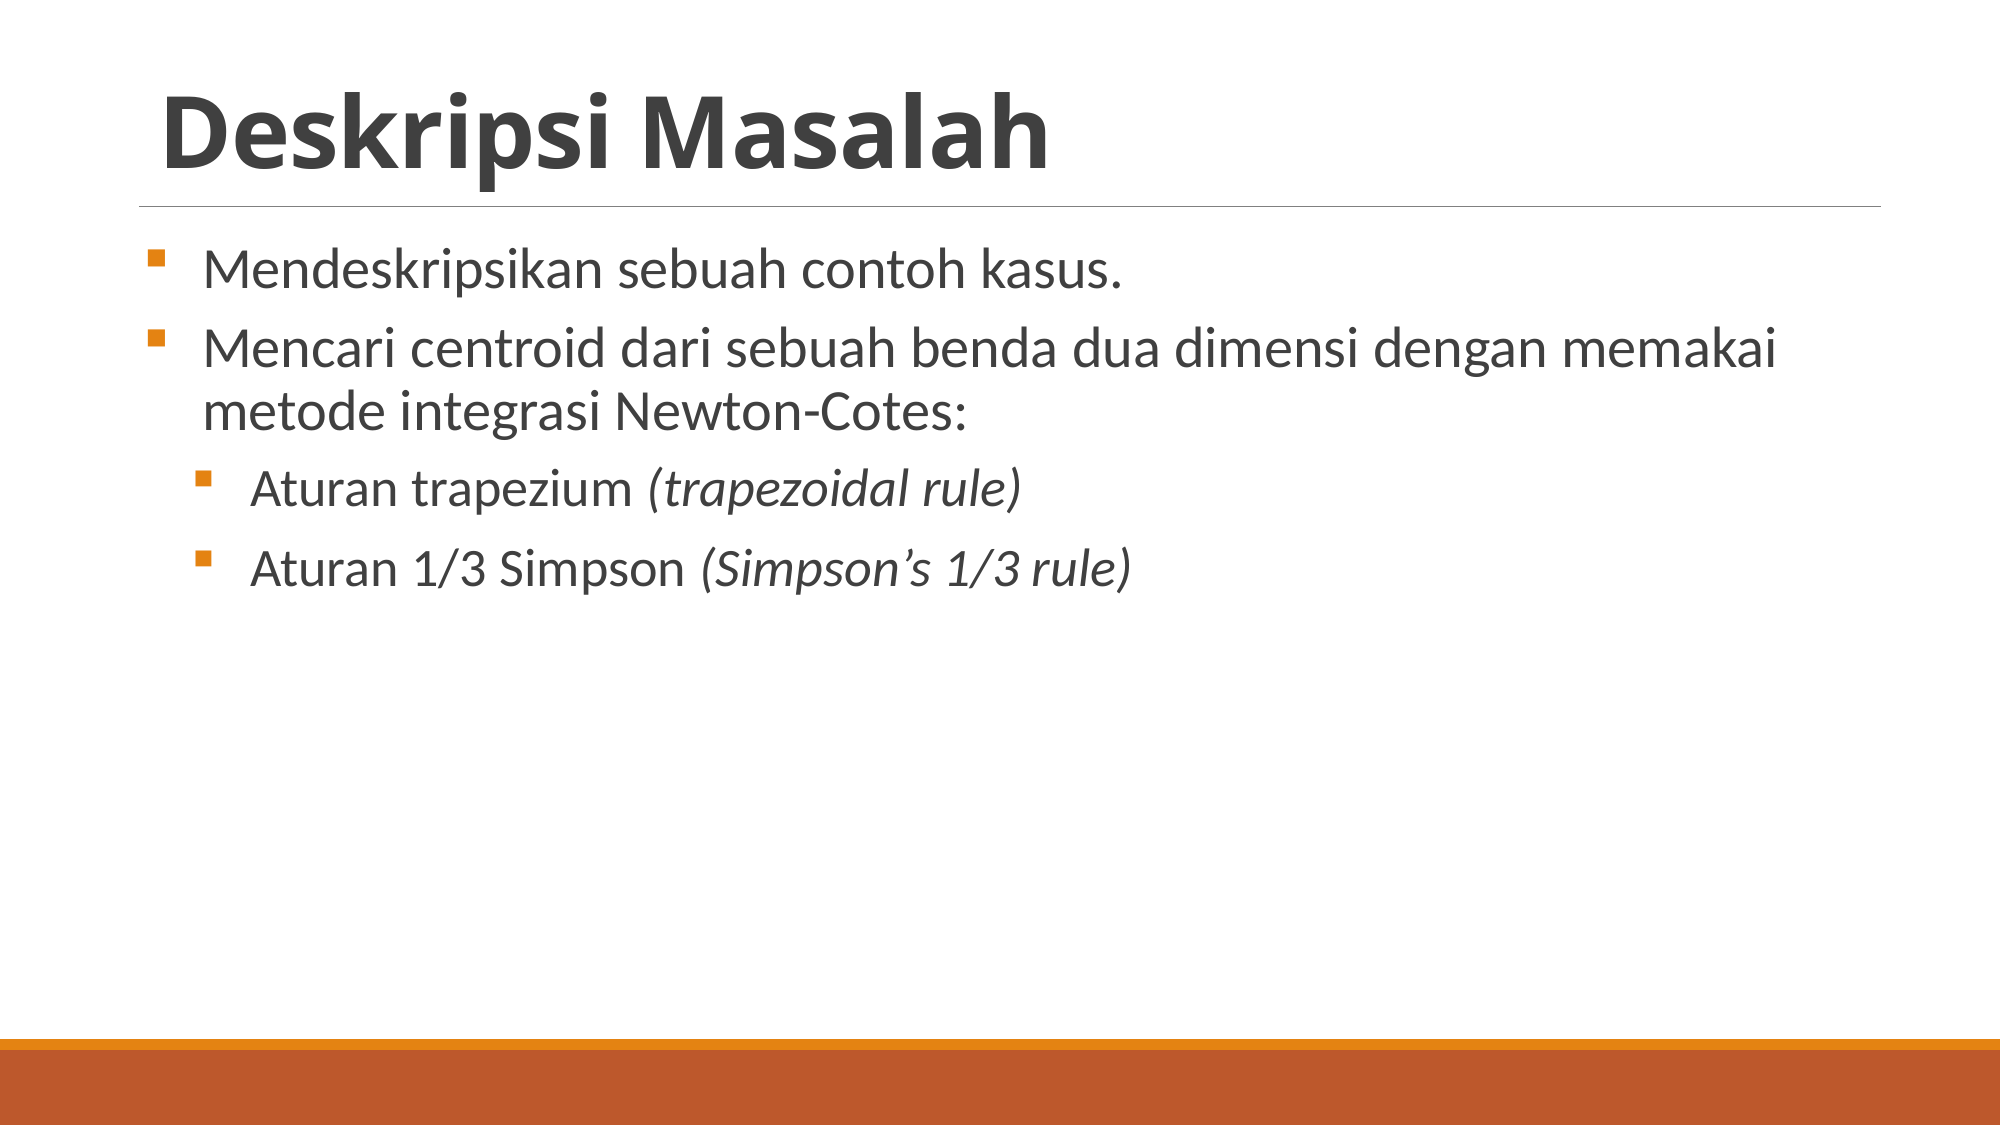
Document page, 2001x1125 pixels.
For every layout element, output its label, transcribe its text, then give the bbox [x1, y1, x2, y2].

list Mendeskripsikan sebuah contoh kasus. Mencari centroid dari sebuah benda dua dimensi dengan memakai metode integrasi Newton-Cotes: Aturan trapezium (trapezoidal rule) Aturan 1/3 Simpson (Simpson’s 1/3 rule) [143, 230, 1885, 1005]
title Deskripsi Masalah [143, 47, 1885, 197]
